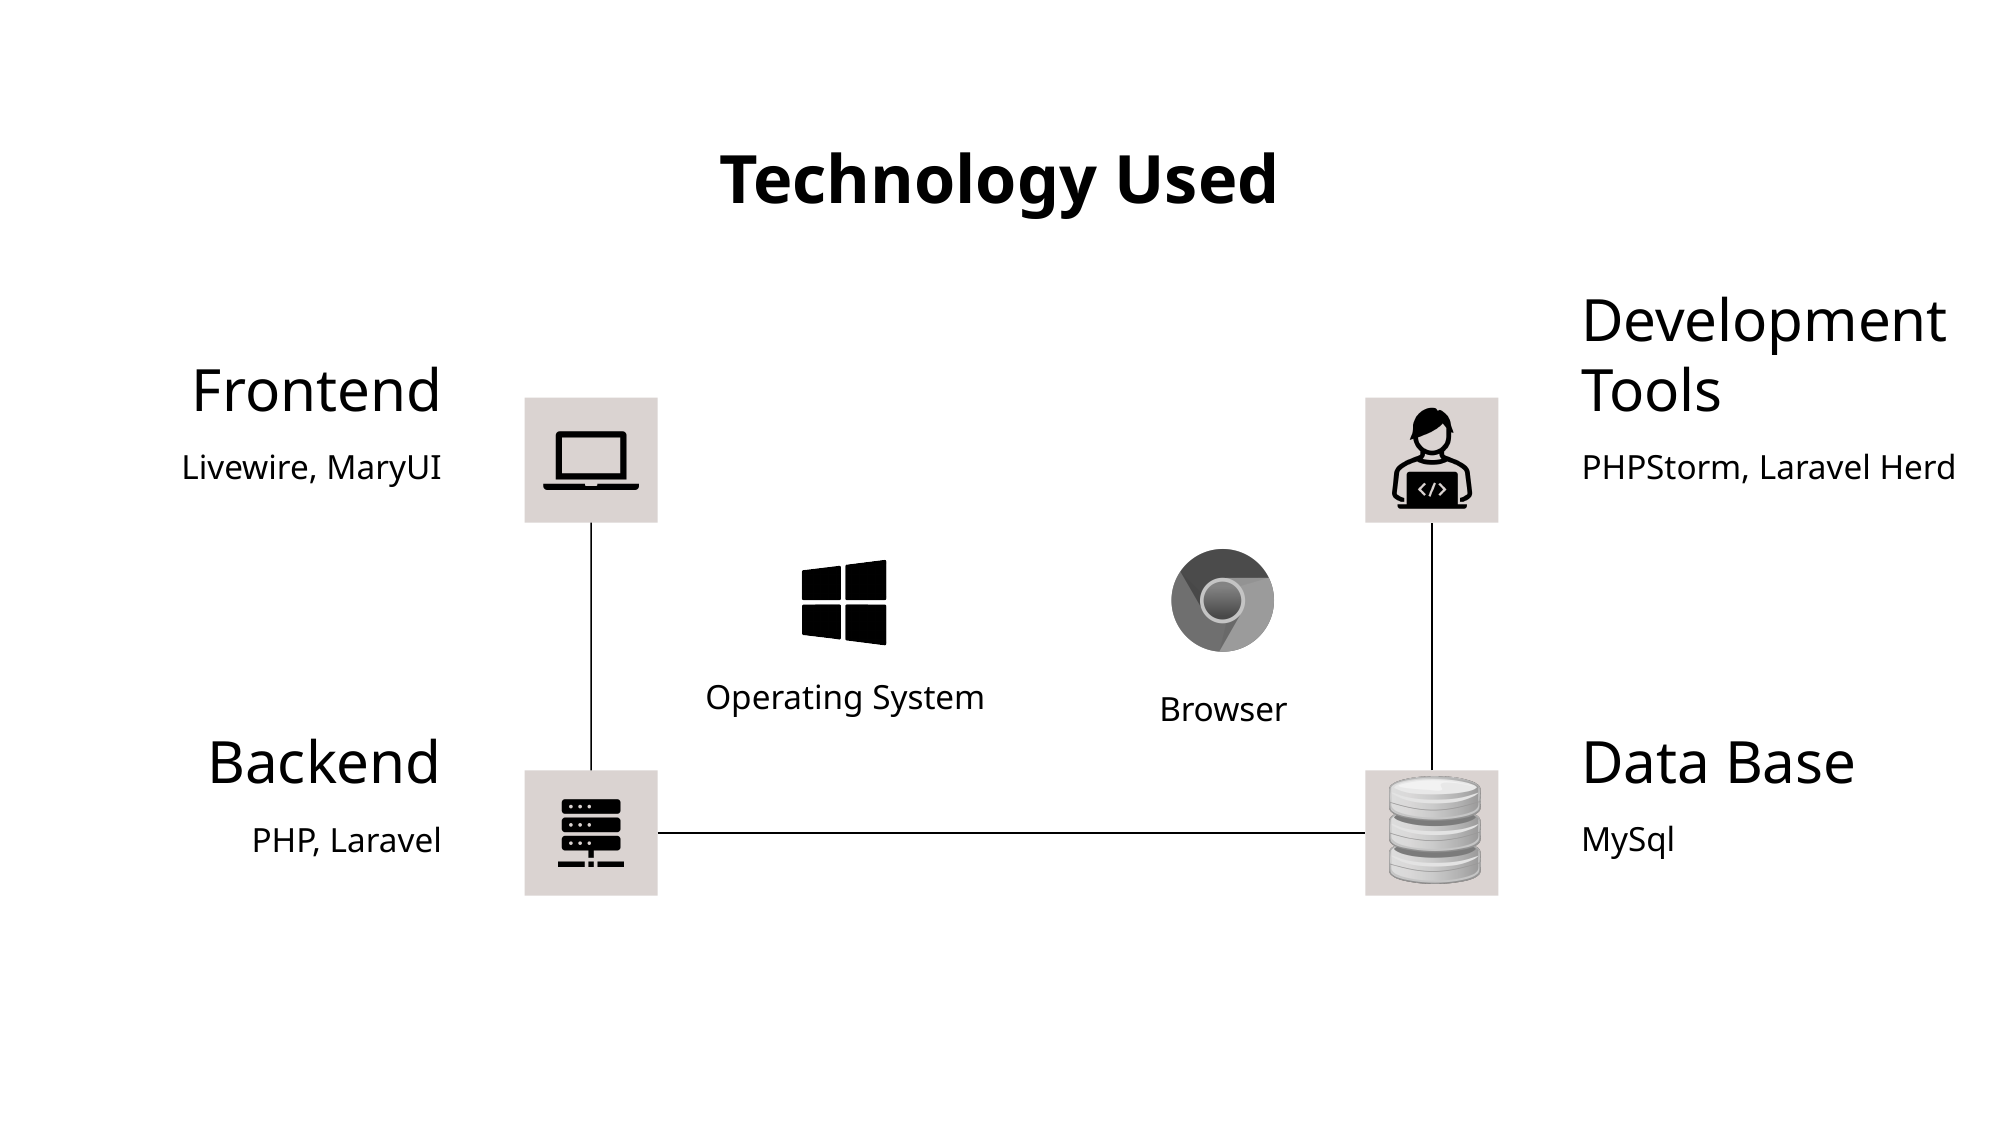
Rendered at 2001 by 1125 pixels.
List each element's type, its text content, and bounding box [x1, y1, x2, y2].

picture [1375, 397, 1489, 511]
text_box [524, 770, 658, 896]
text_box [524, 397, 658, 523]
title Technology Used [157, 116, 1843, 243]
text_box Livewire, MaryUI [34, 426, 462, 546]
picture [751, 510, 937, 695]
picture [1389, 776, 1481, 884]
text_box [1365, 770, 1499, 896]
text_box [1365, 397, 1499, 523]
text_box PHP, Laravel [34, 798, 463, 918]
picture [1166, 544, 1279, 657]
text_box Operating System [631, 656, 1060, 776]
picture [547, 789, 635, 877]
text_box PHPStorm, Laravel Herd [1561, 426, 1990, 546]
text_box Backend [34, 731, 462, 798]
picture [541, 410, 642, 511]
text_box Frontend [34, 358, 462, 426]
text_box Data Base [1561, 732, 1989, 798]
text_box MySql [1561, 798, 1989, 918]
text_box Development Tools [1560, 358, 1989, 443]
text_box Browser [1009, 667, 1438, 787]
